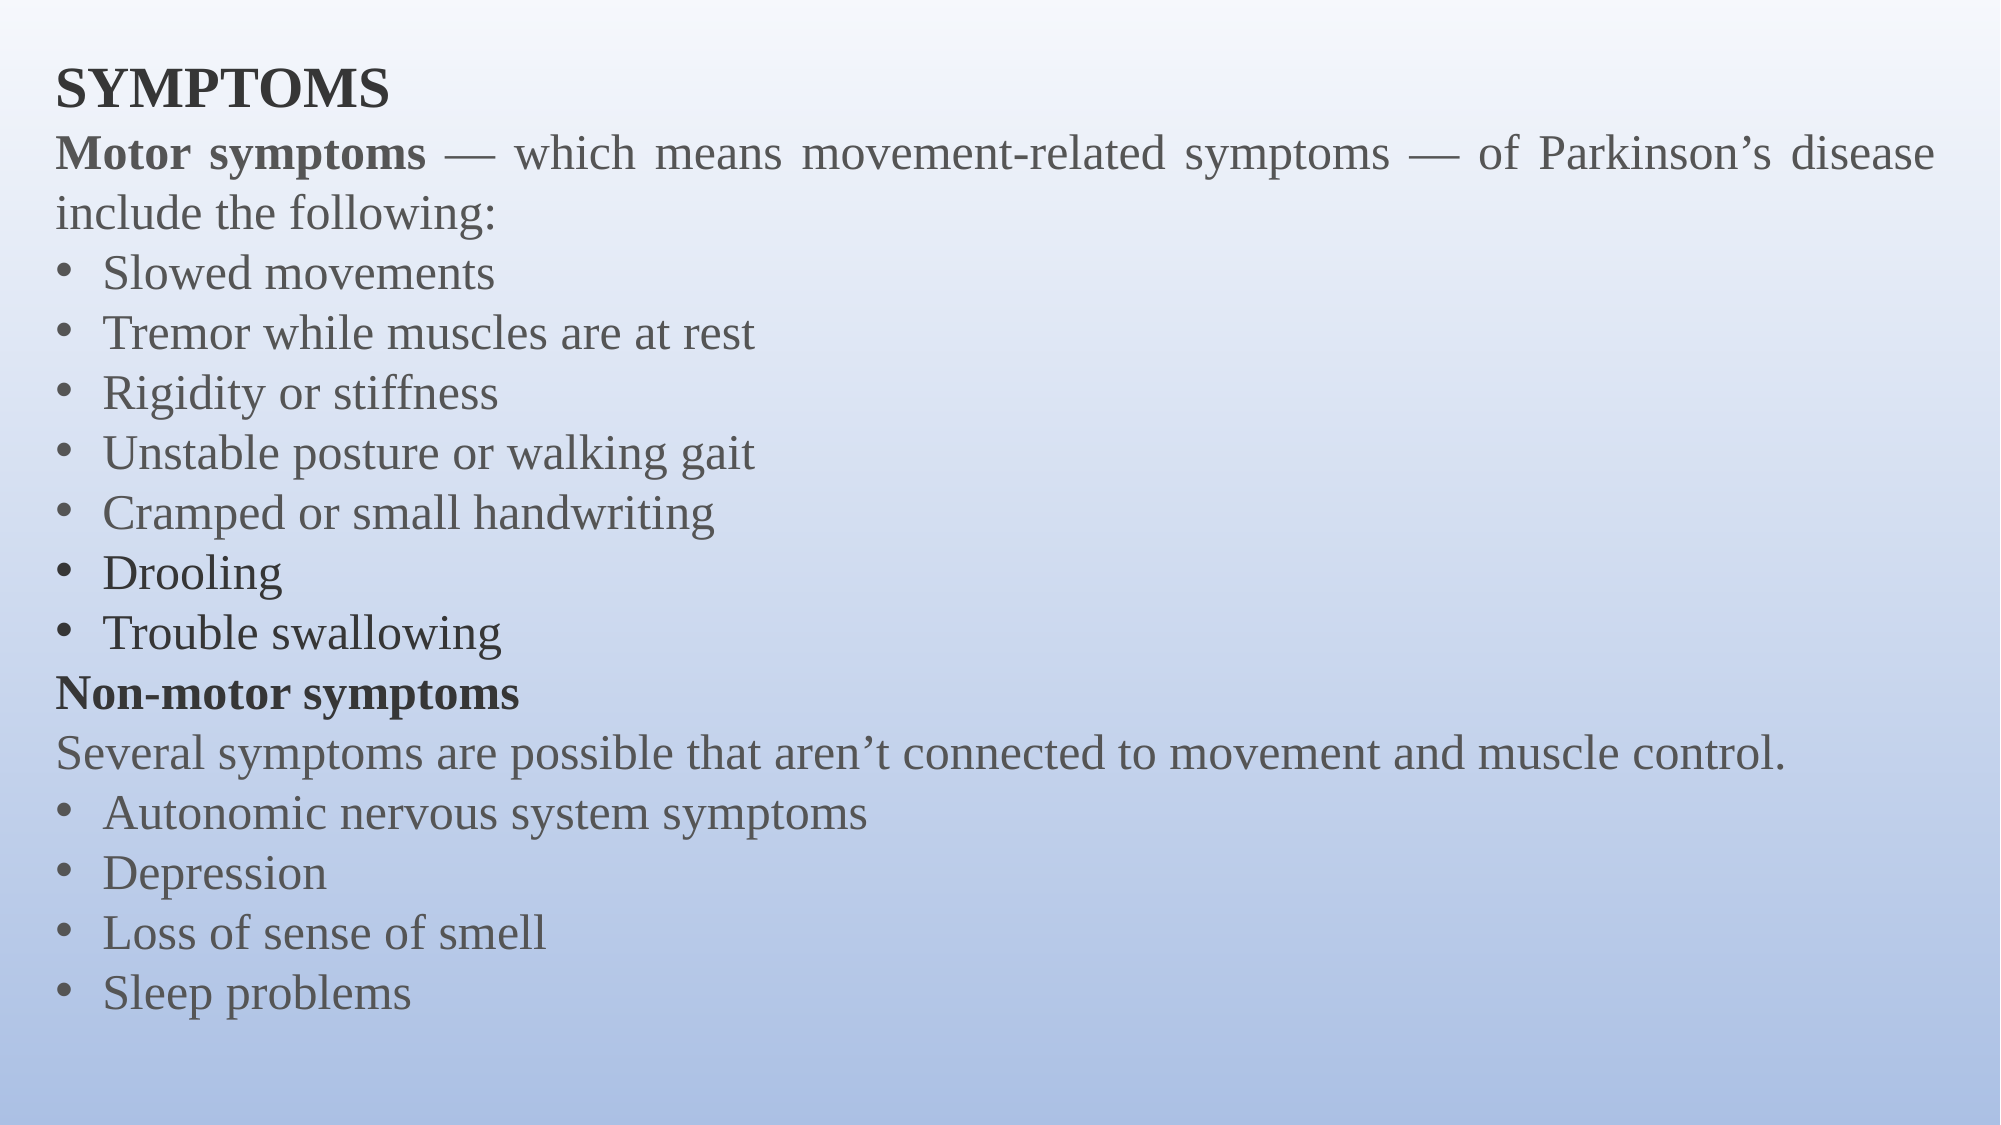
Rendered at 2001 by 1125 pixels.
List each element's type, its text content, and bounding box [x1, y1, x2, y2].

text_box SYMPTOMS Motor symptoms — which means movement-related symptoms — of Parkinson’s disease include the following: Slowed movements Tremor while muscles are at rest Rigidity or stiffness Unstable posture or walking gait Cramped or small handwriting Drooling Trouble swallowing Non-motor symptoms Several symptoms are possible that aren’t connected to movement and muscle control. Autonomic nervous system symptoms Depression Loss of sense of smell Sleep problems [40, 42, 1952, 1087]
